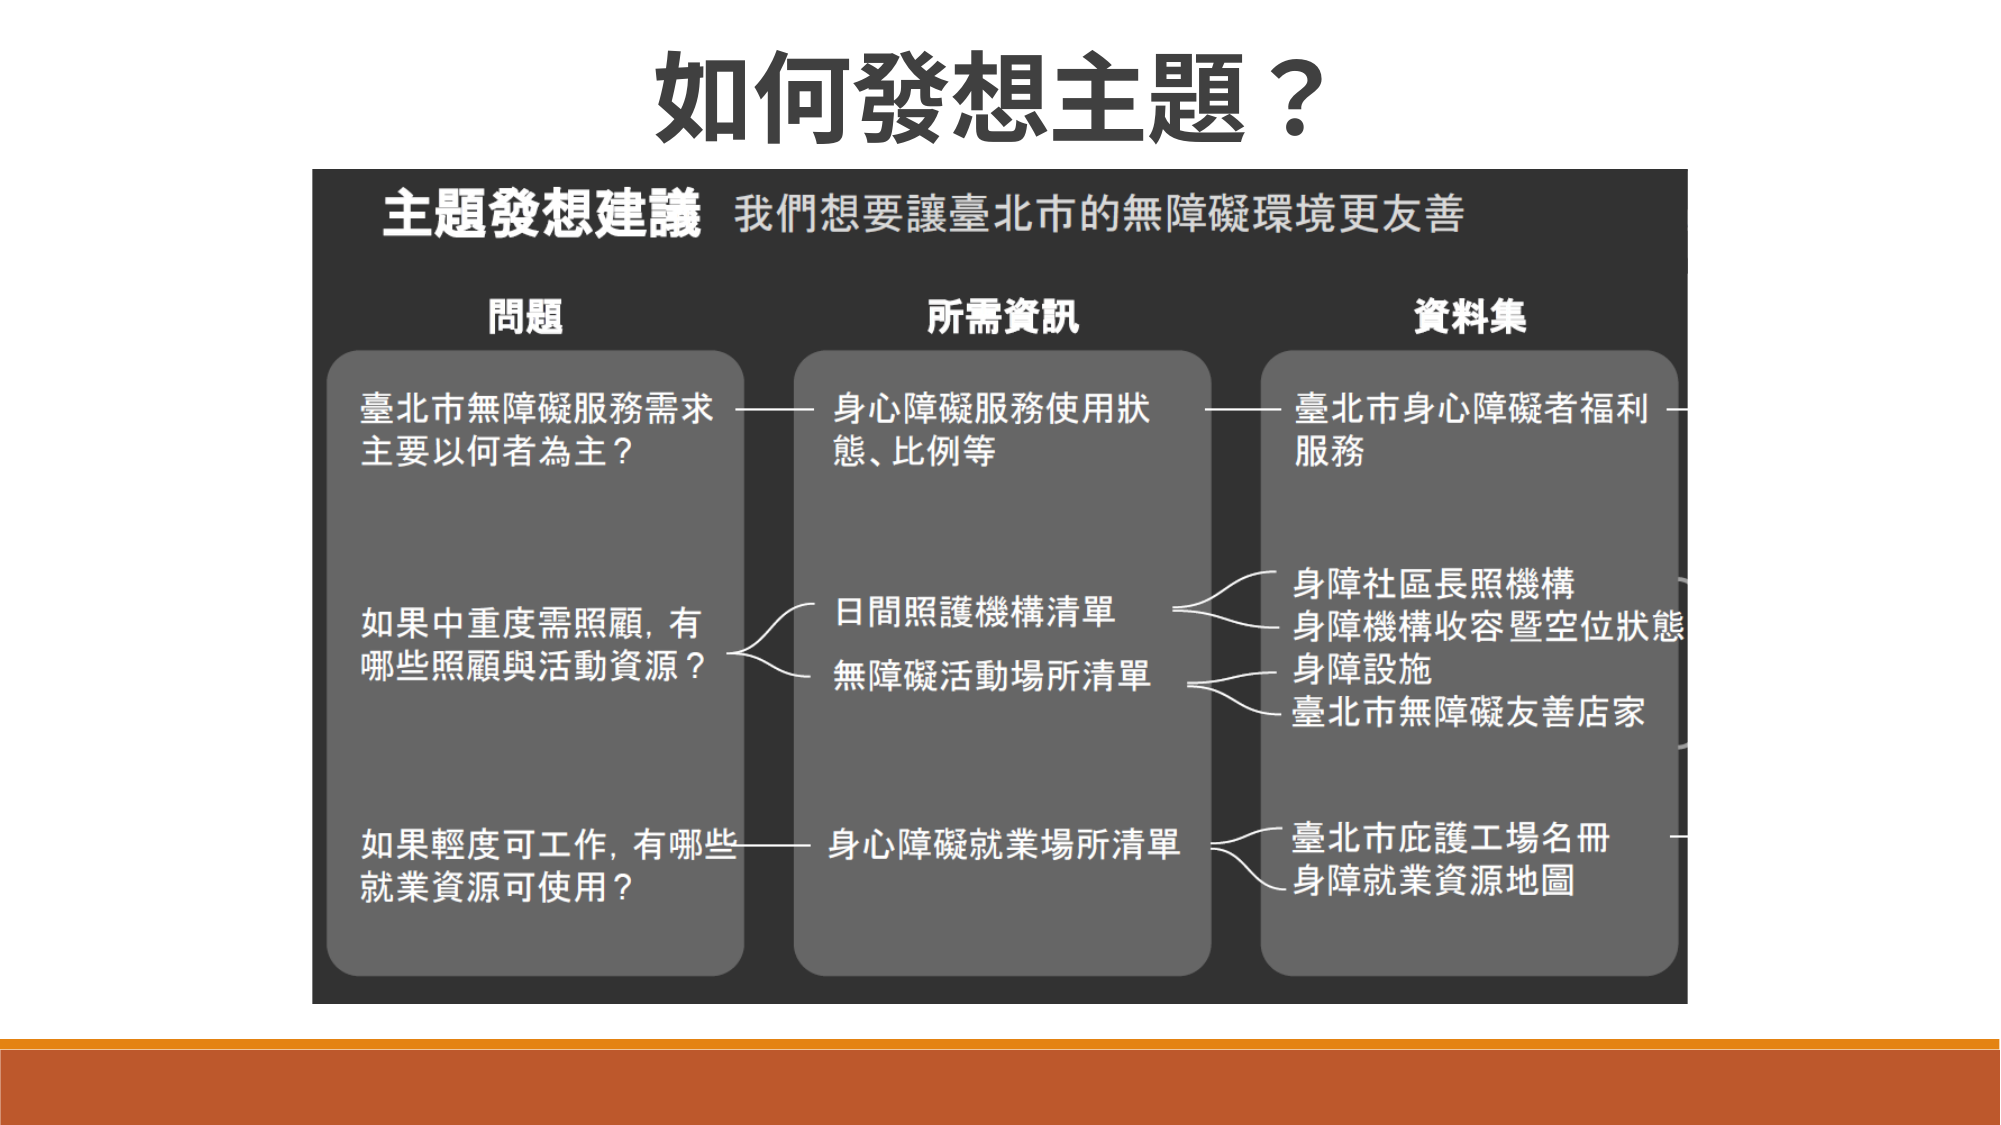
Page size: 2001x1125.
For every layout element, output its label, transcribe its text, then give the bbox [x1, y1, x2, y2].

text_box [311, 168, 1689, 1005]
text_box 如何發想主題？ [174, 46, 1825, 170]
